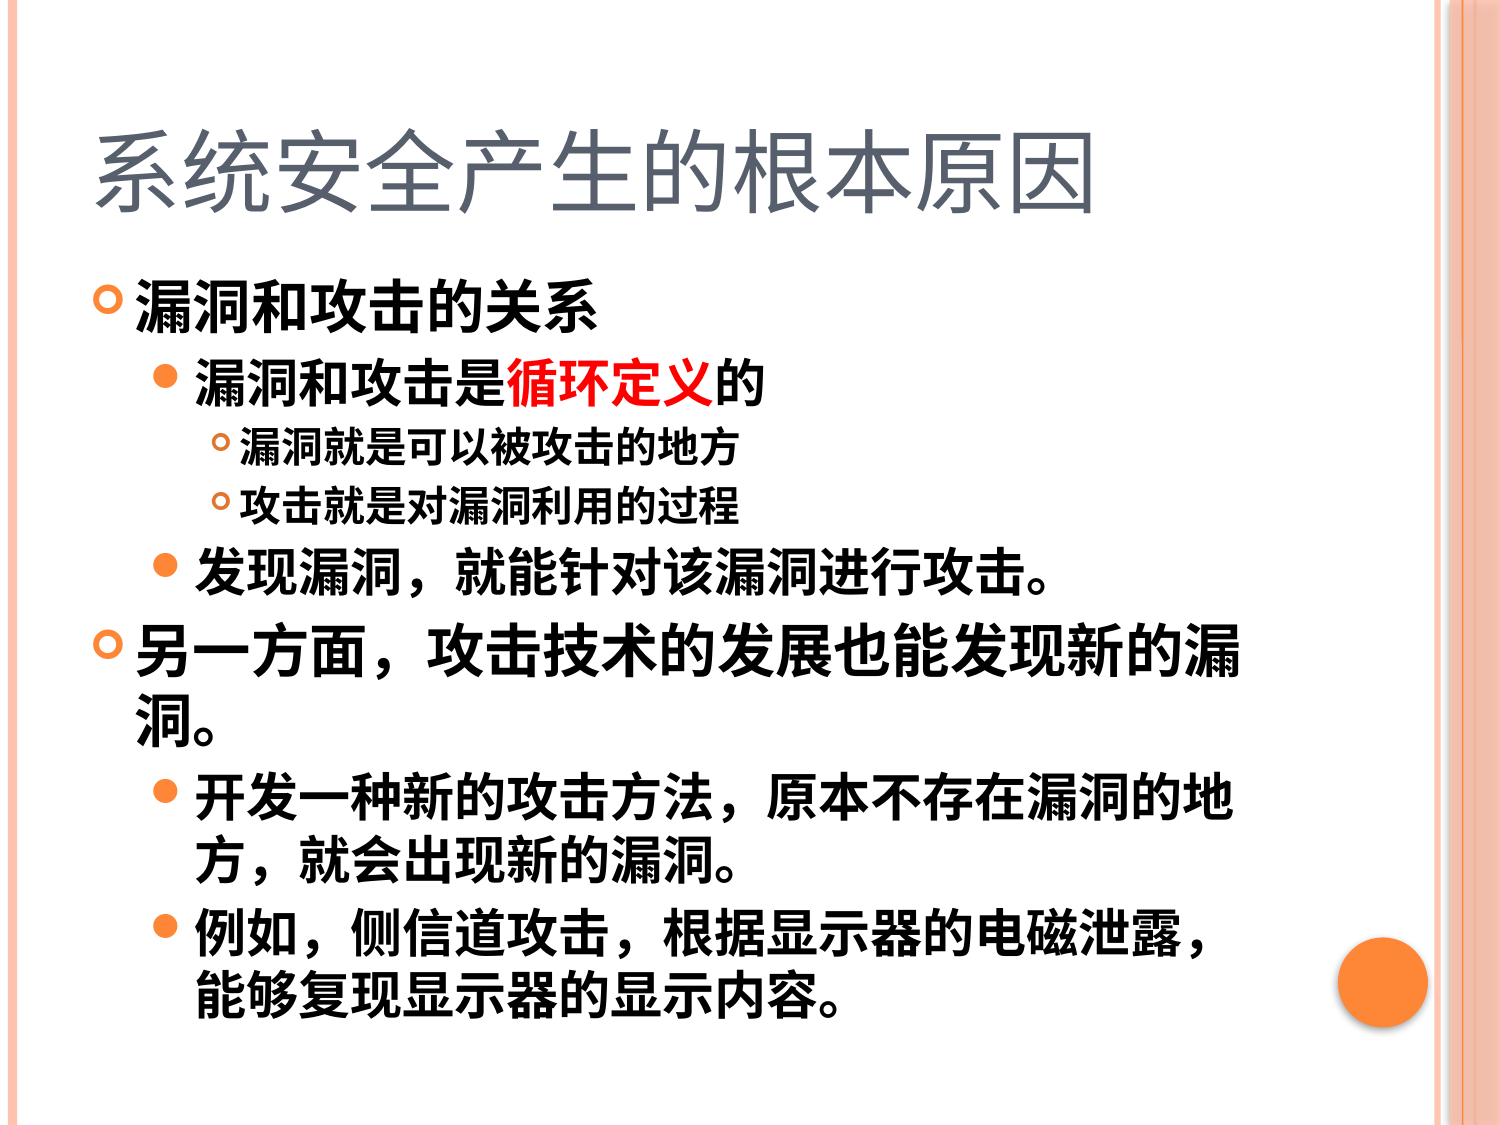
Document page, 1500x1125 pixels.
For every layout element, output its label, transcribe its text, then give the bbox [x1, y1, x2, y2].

title 系统安全产生的根本原因 [75, 45, 1300, 233]
list 漏洞和攻击的关系 漏洞和攻击是循环定义的 漏洞就是可以被攻击的地方 攻击就是对漏洞利用的过程 发现漏洞，就能针对该漏洞进行攻击。 另一方面，攻击技术的发展也能发现新的漏洞。 开发一种新的攻击方法，原本不存在漏洞的地方，就会出现新的漏洞。 例如，侧信道攻击，根据显示器的电磁泄露，能够复现显示器的显示内容。 [75, 262, 1300, 1062]
